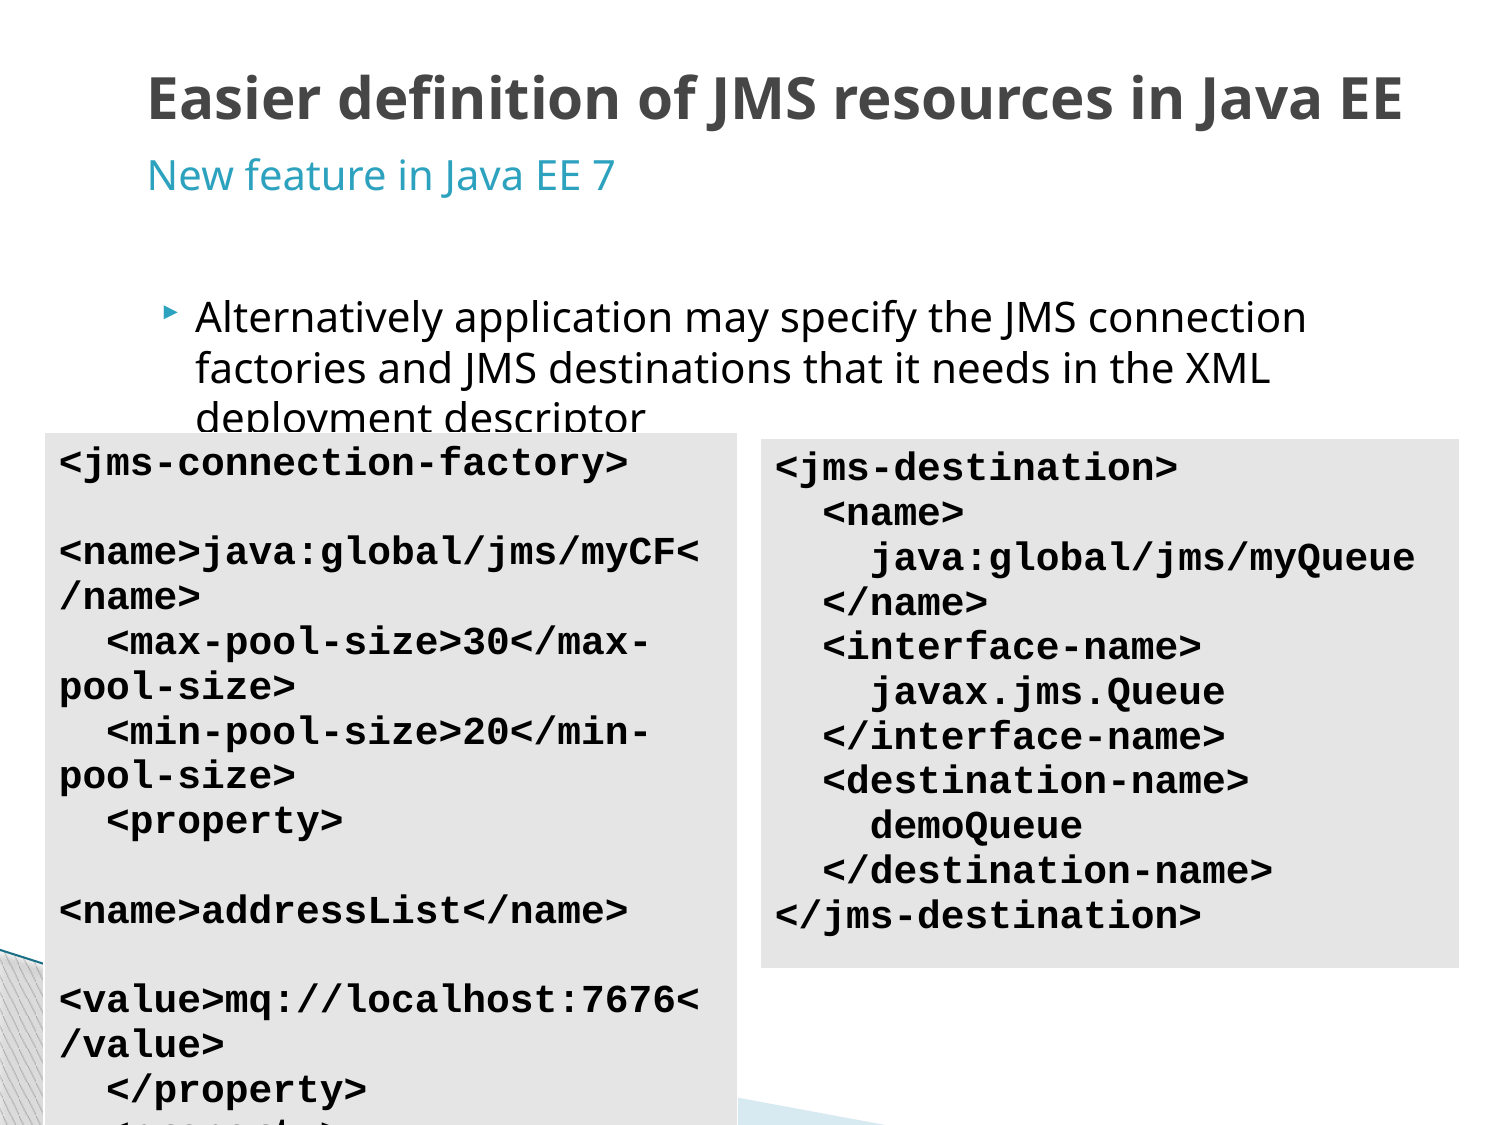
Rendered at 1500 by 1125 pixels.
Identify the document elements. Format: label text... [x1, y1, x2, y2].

list Alternatively application may specify the JMS connection factories and JMS destinations that it needs in the XML deployment descriptor [131, 282, 1482, 450]
title Easier definition of JMS resources in Java EE [131, 53, 1482, 141]
table_header <jms-destination> <name> java:global/jms/myQueue </name> <interface-name> javax.jms.Queue </interface-name> <destination-name> demoQueue </destination-name> </jms-destination> [761, 439, 1459, 968]
list New feature in Java EE 7 [131, 141, 1482, 209]
table_header <jms-connection-factory> <name>java:global/jms/myCF</name> <max-pool-size>30</max-pool-size> <min-pool-size>20</min-pool-size> <property> <name>addressList</name> <value>mq://localhost:7676</value> </property> <property> <name>reconnectEnabled</name> <value>true</value> </property> </jms-connection-factory> [45, 433, 737, 1125]
